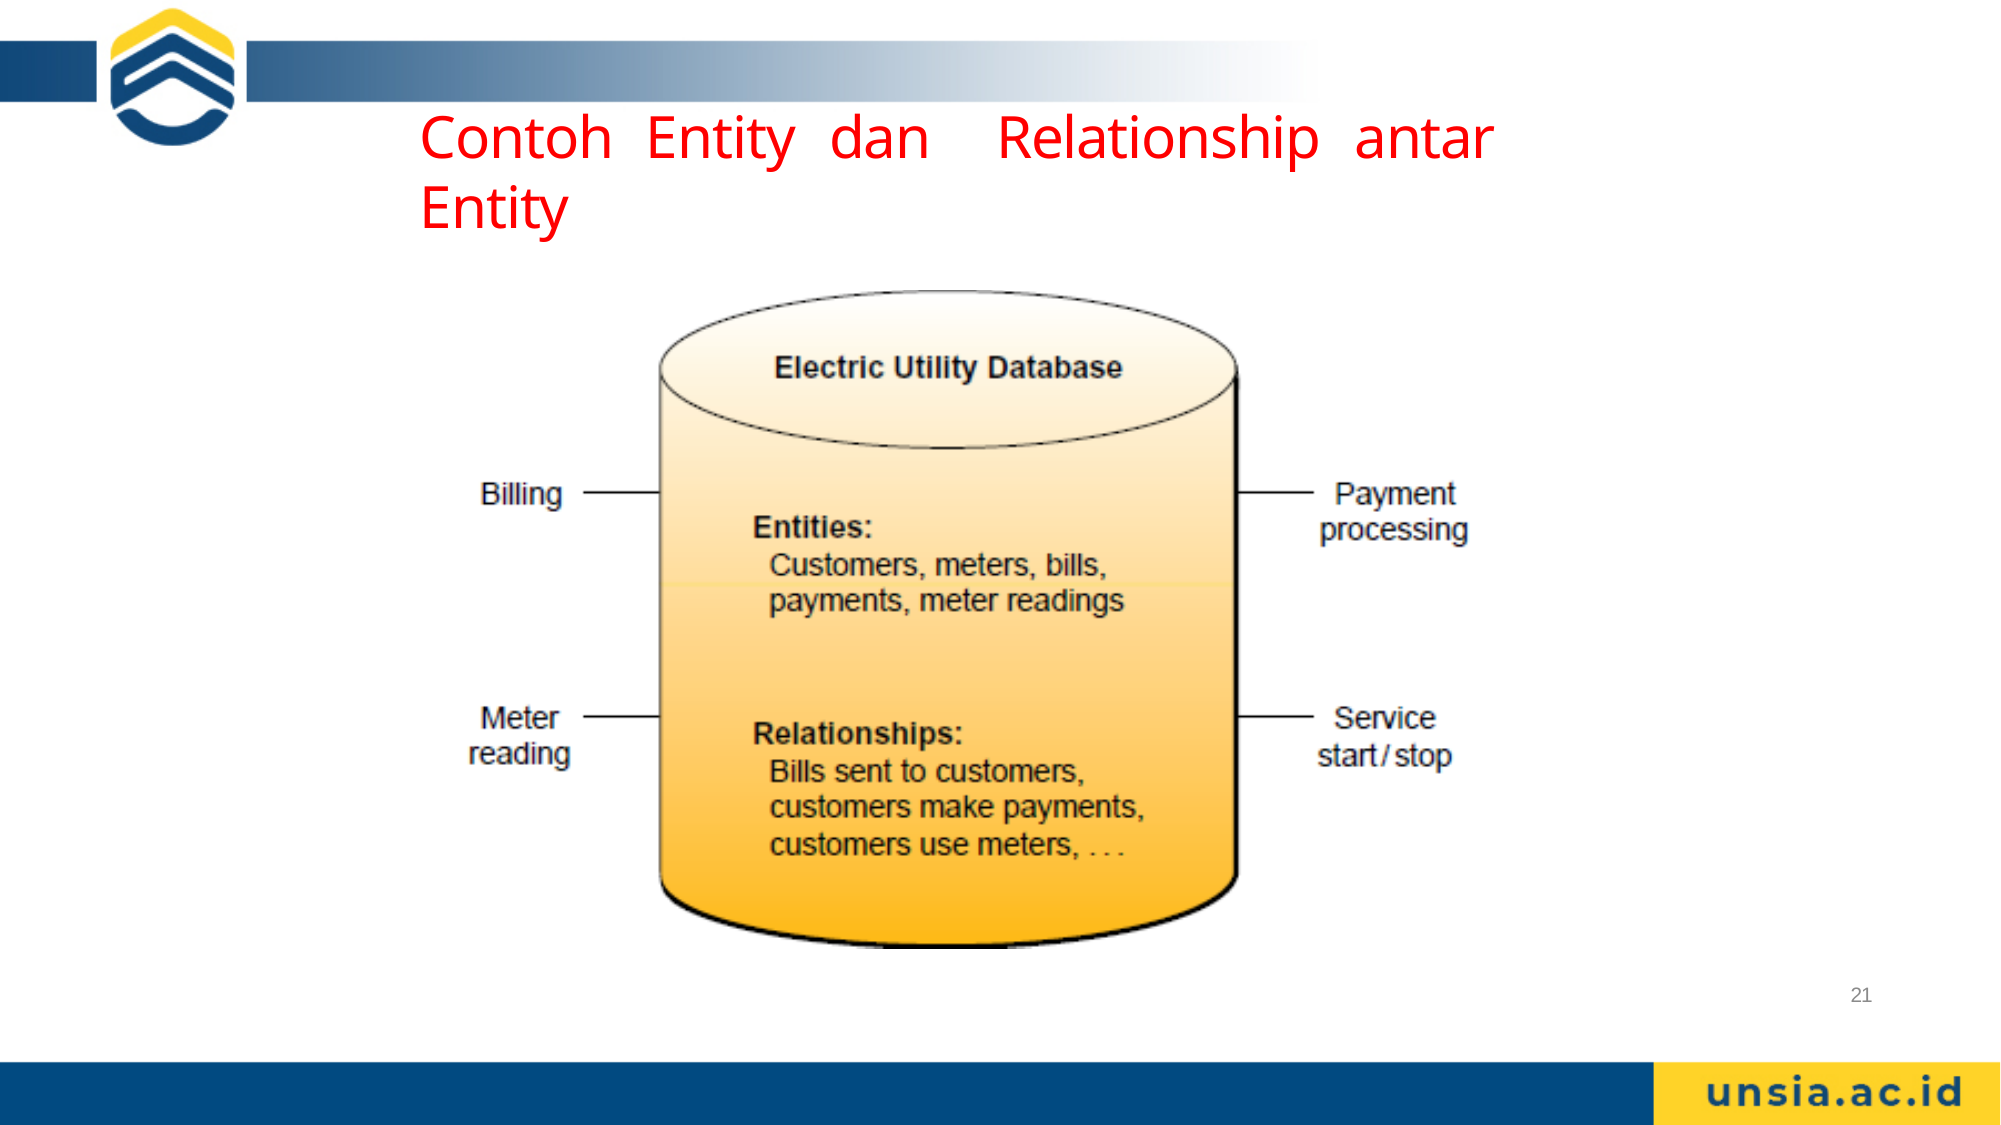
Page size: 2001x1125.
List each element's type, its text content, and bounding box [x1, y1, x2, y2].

text_box [464, 290, 1481, 949]
slide_number 21 [1844, 669, 1879, 1125]
picture [0, 0, 2001, 1125]
title Contoh Entity dan Relationship antar Entity [417, 74, 1528, 265]
